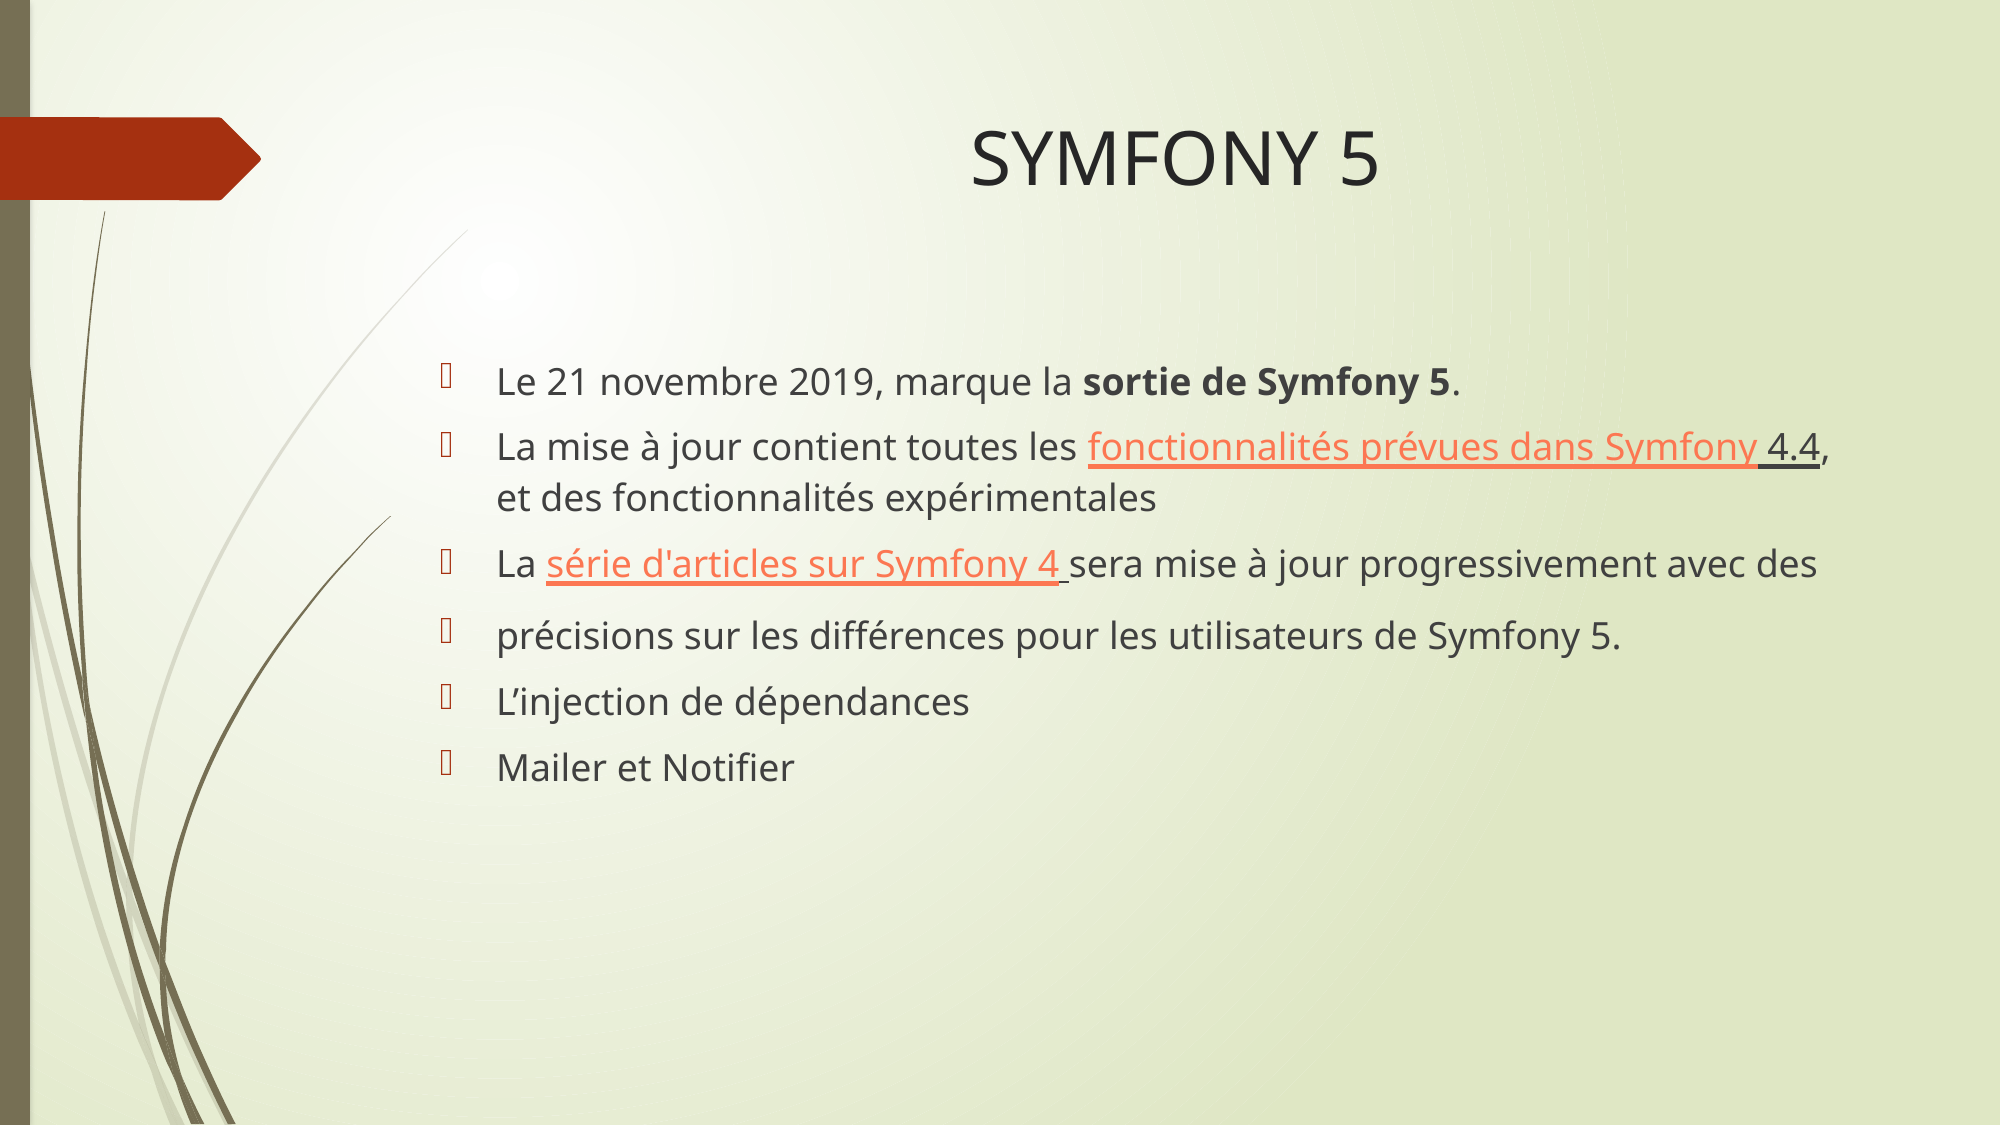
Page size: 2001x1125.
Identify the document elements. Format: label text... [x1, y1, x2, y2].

title SYMFONY 5 [425, 102, 1888, 313]
list Le 21 novembre 2019, marque la sortie de Symfony 5. La mise à jour contient toutes les fonctionnalités prévues dans Symfony 4.4, et des fonctionnalités expérimentales La série d'articles sur Symfony 4 sera mise à jour progressivement avec des précisions sur les différences pour les utilisateurs de Symfony 5. L’injection de dépendances Mailer et Notifier [424, 350, 1888, 970]
